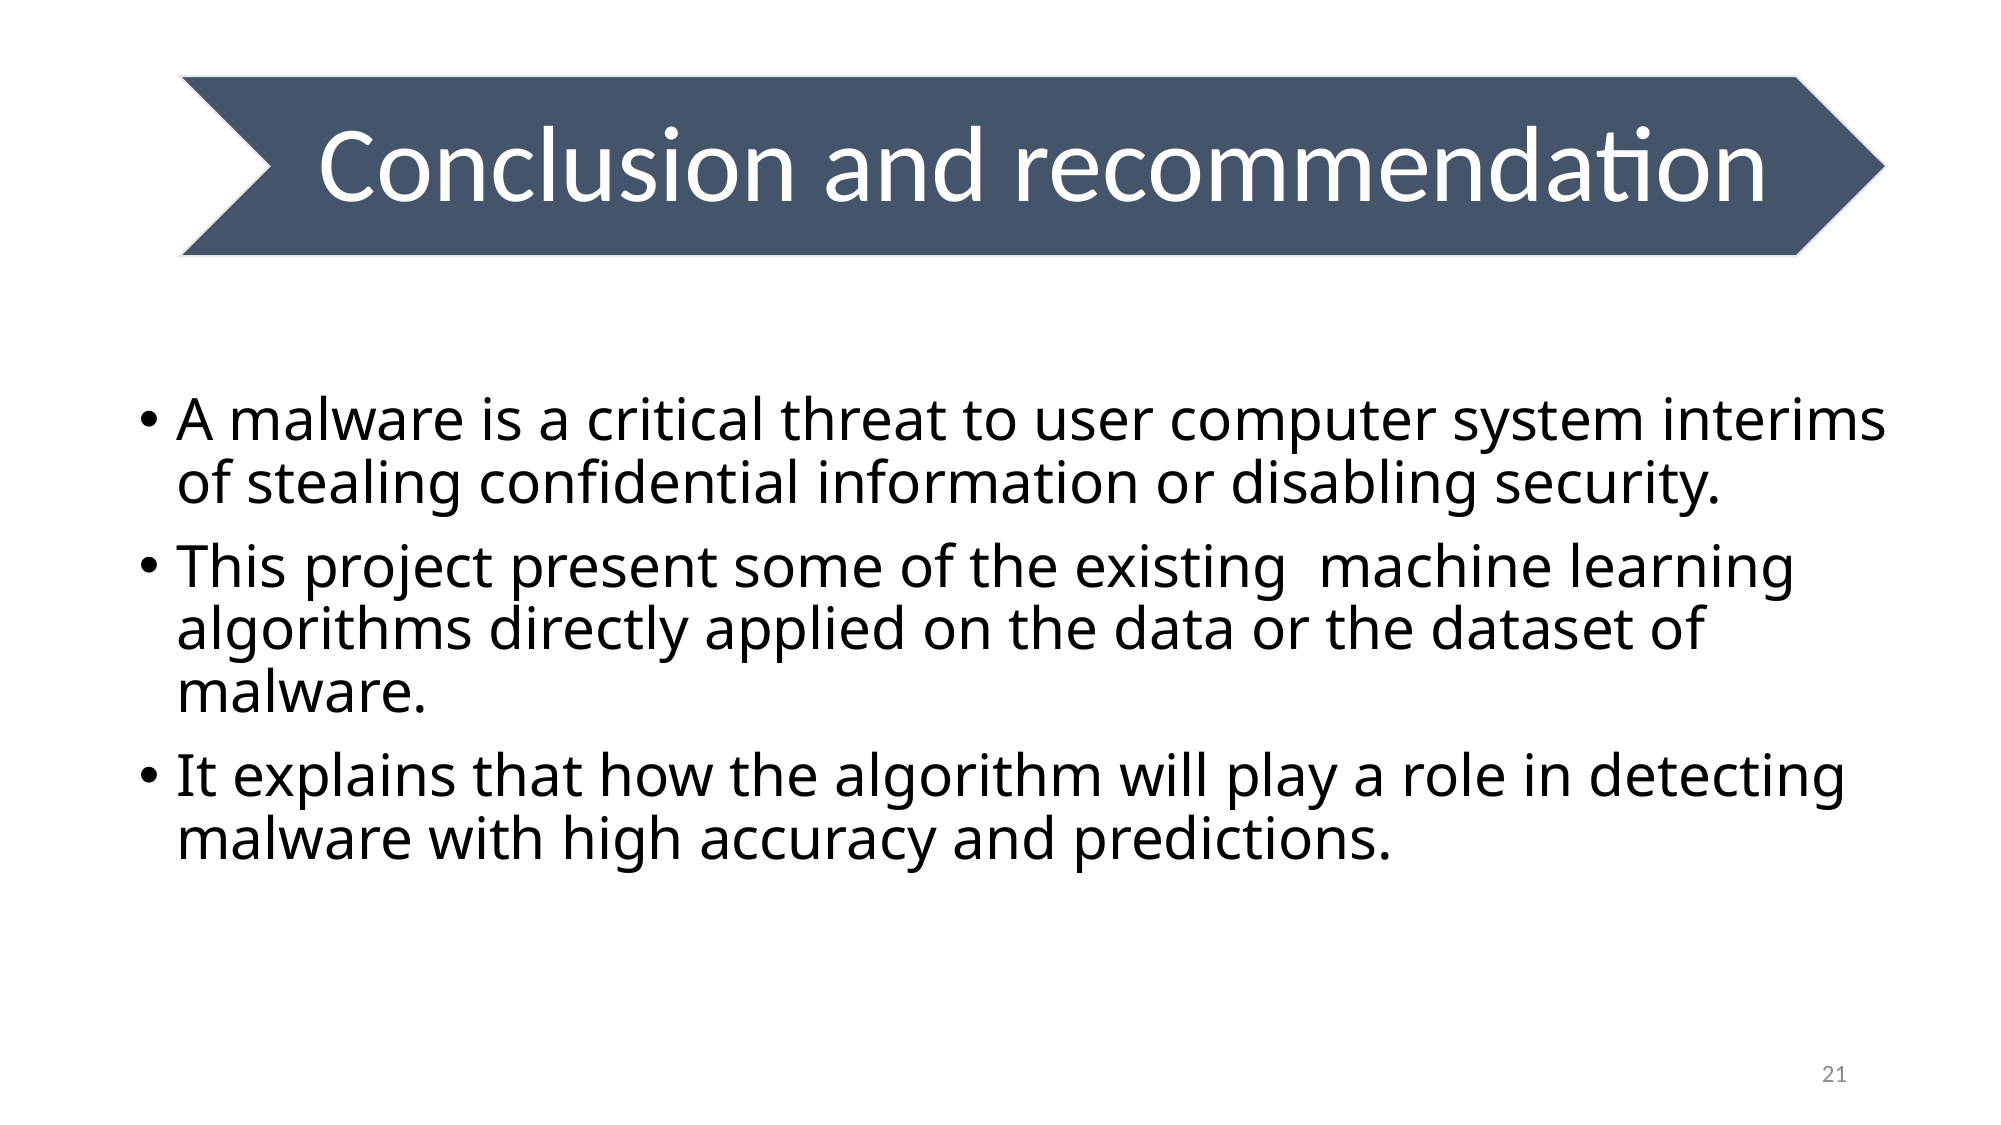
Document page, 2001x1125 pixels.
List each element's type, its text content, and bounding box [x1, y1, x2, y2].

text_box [178, 76, 1888, 257]
list A malware is a critical threat to user computer system interims of stealing confidential information or disabling security. This project present some of the existing machine learning algorithms directly applied on the data or the dataset of malware. It explains that how the algorithm will play a role in detecting malware with high accuracy and predictions. [123, 382, 1966, 974]
slide_number 21 [1412, 1042, 1863, 1103]
